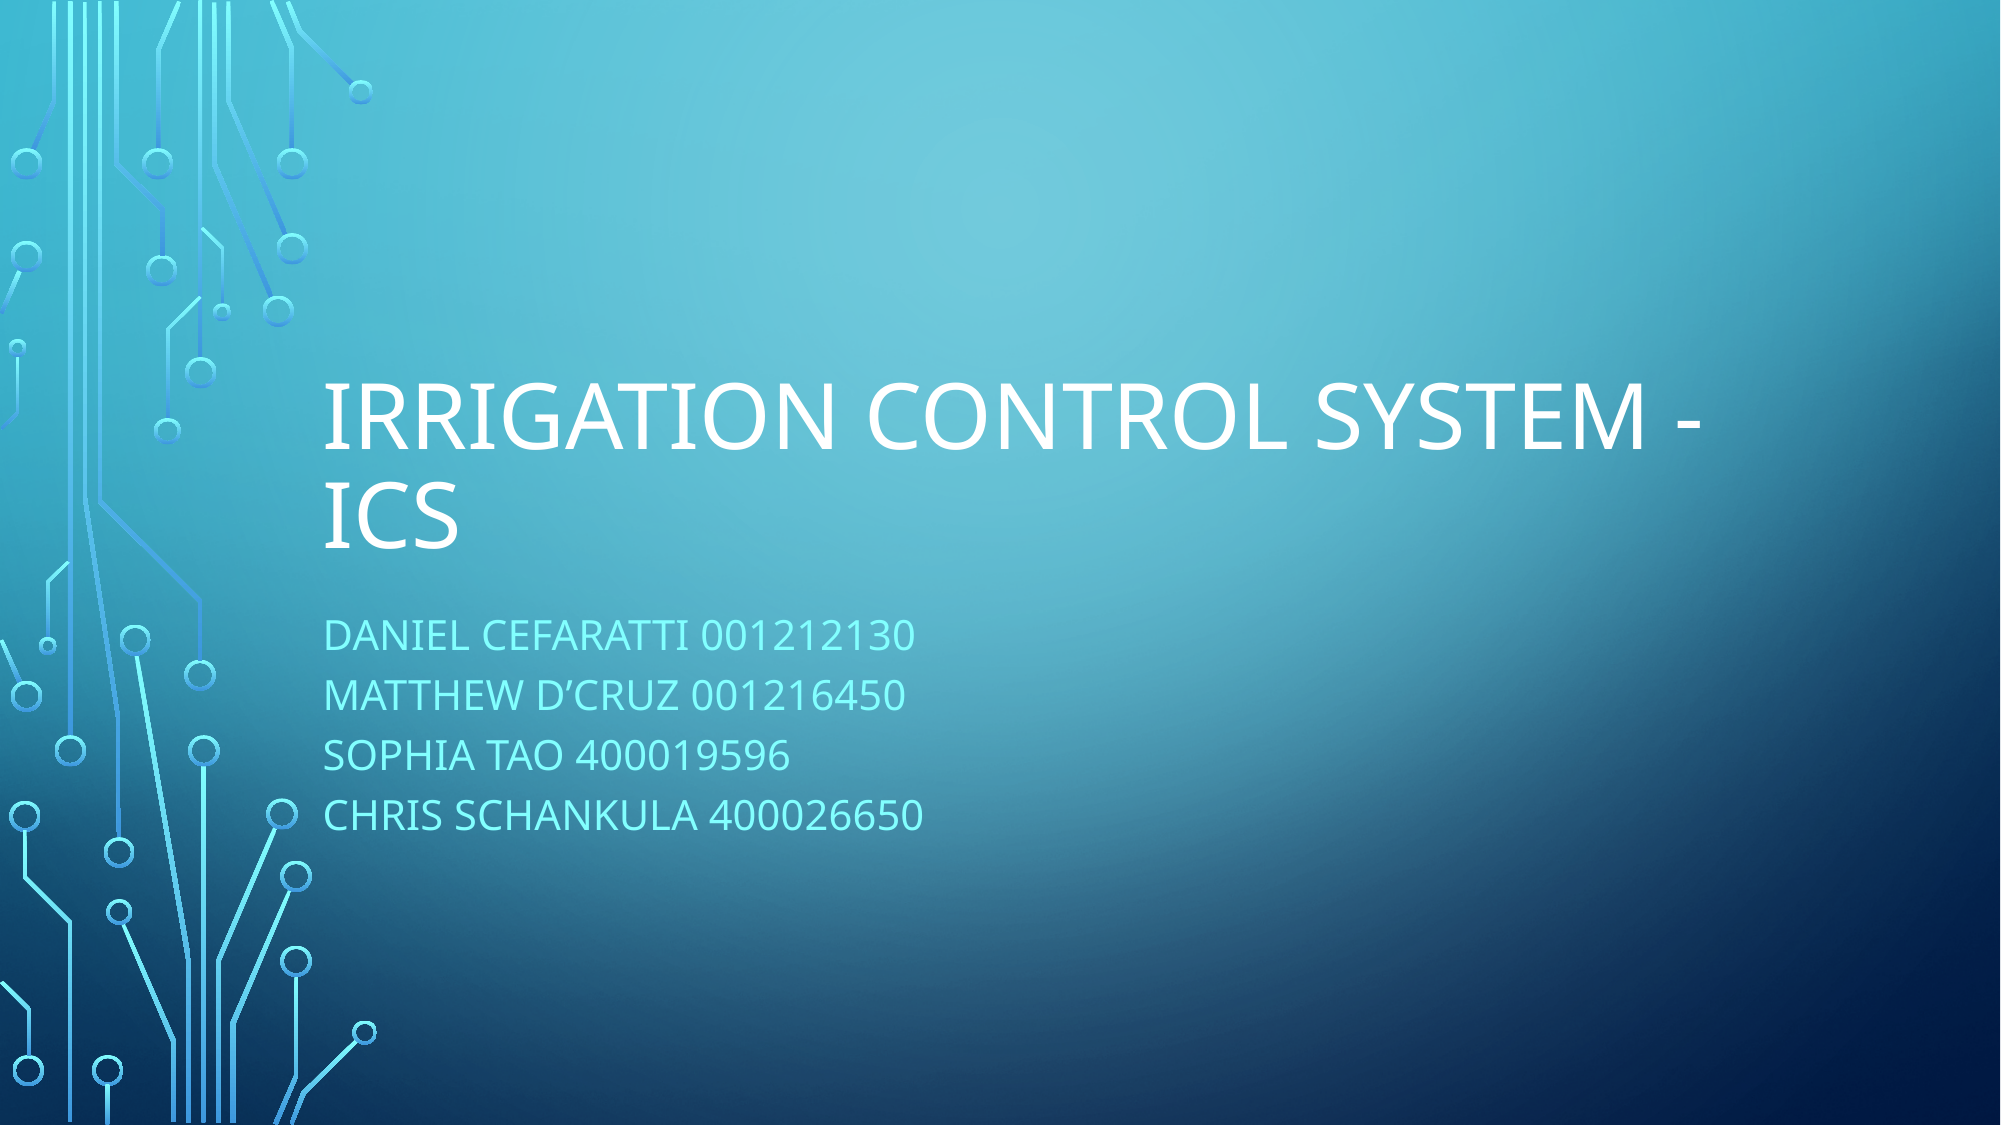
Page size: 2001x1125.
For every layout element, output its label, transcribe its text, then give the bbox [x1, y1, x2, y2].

subtitle Daniel Cefaratti 001212130 Matthew D’Cruz 001216450 Sophia Tao 400019596 Chris Schankula 400026650 [307, 590, 1750, 863]
title Irrigation Control System - ICS [307, 184, 1750, 576]
